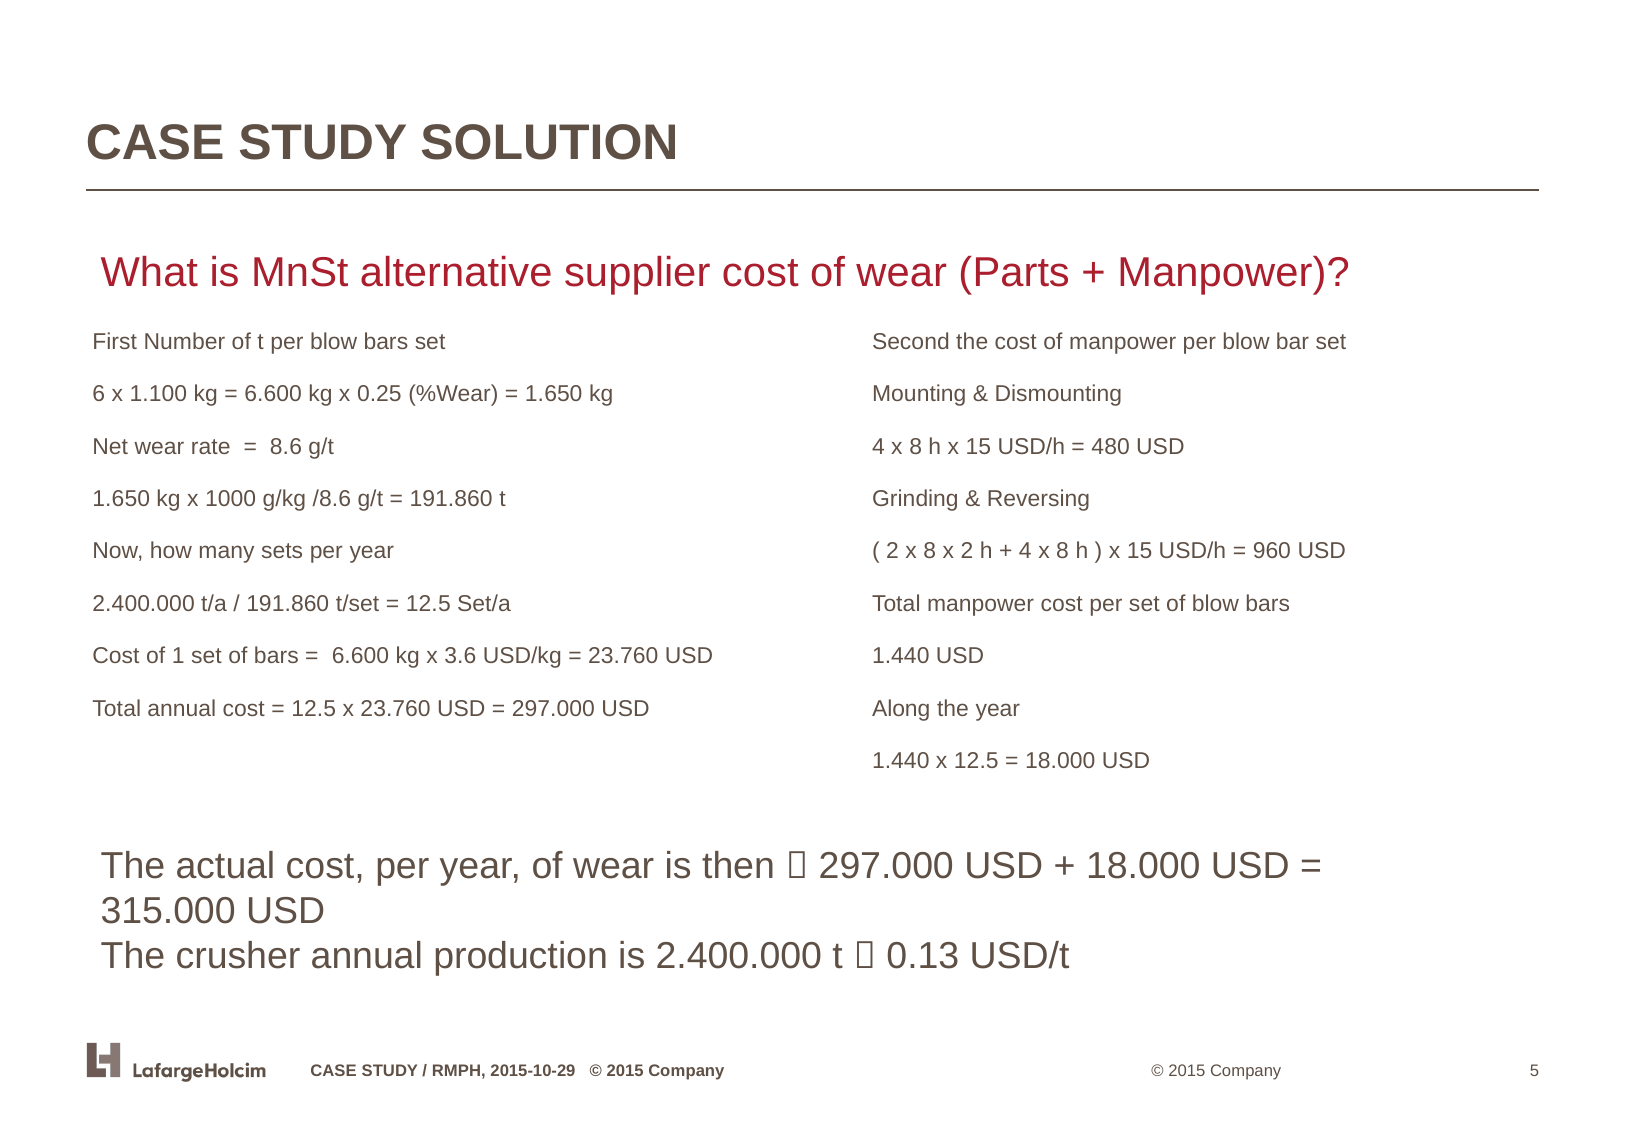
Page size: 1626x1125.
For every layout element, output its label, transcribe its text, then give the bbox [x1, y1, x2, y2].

title CASE STUDY SOLUTION [85, 30, 1539, 171]
text_box What is MnSt alternative supplier cost of wear (Parts + Manpower)? [85, 237, 1539, 303]
text_box The actual cost, per year, of wear is then  297.000 USD + 18.000 USD = 315.000 USD The crusher annual production is 2.400.000 t  0.13 USD/t [85, 834, 1403, 984]
list First Number of t per blow bars set 6 x 1.100 kg = 6.600 kg x 0.25 (%Wear) = 1.650 kg Net wear rate = 8.6 g/t 1.650 kg x 1000 g/kg /8.6 g/t = 191.860 t Now, how many sets per year 2.400.000 t/a / 191.860 t/set = 12.5 Set/a Cost of 1 set of bars = 6.600 kg x 3.6 USD/kg = 23.760 USD Total annual cost = 12.5 x 23.760 USD = 297.000 USD [85, 326, 730, 764]
text_box Second the cost of manpower per blow bar set Mounting & Dismounting 4 x 8 h x 15 USD/h = 480 USD Grinding & Reversing ( 2 x 8 x 2 h + 4 x 8 h ) x 15 USD/h = 960 USD Total manpower cost per set of blow bars 1.440 USD Along the year 1.440 x 12.5 = 18.000 USD [865, 326, 1510, 787]
slide_number 5 [1468, 1052, 1539, 1080]
footer CASE STUDY / RMPH, 2015-10-29 © 2015 Company [310, 1052, 831, 1080]
